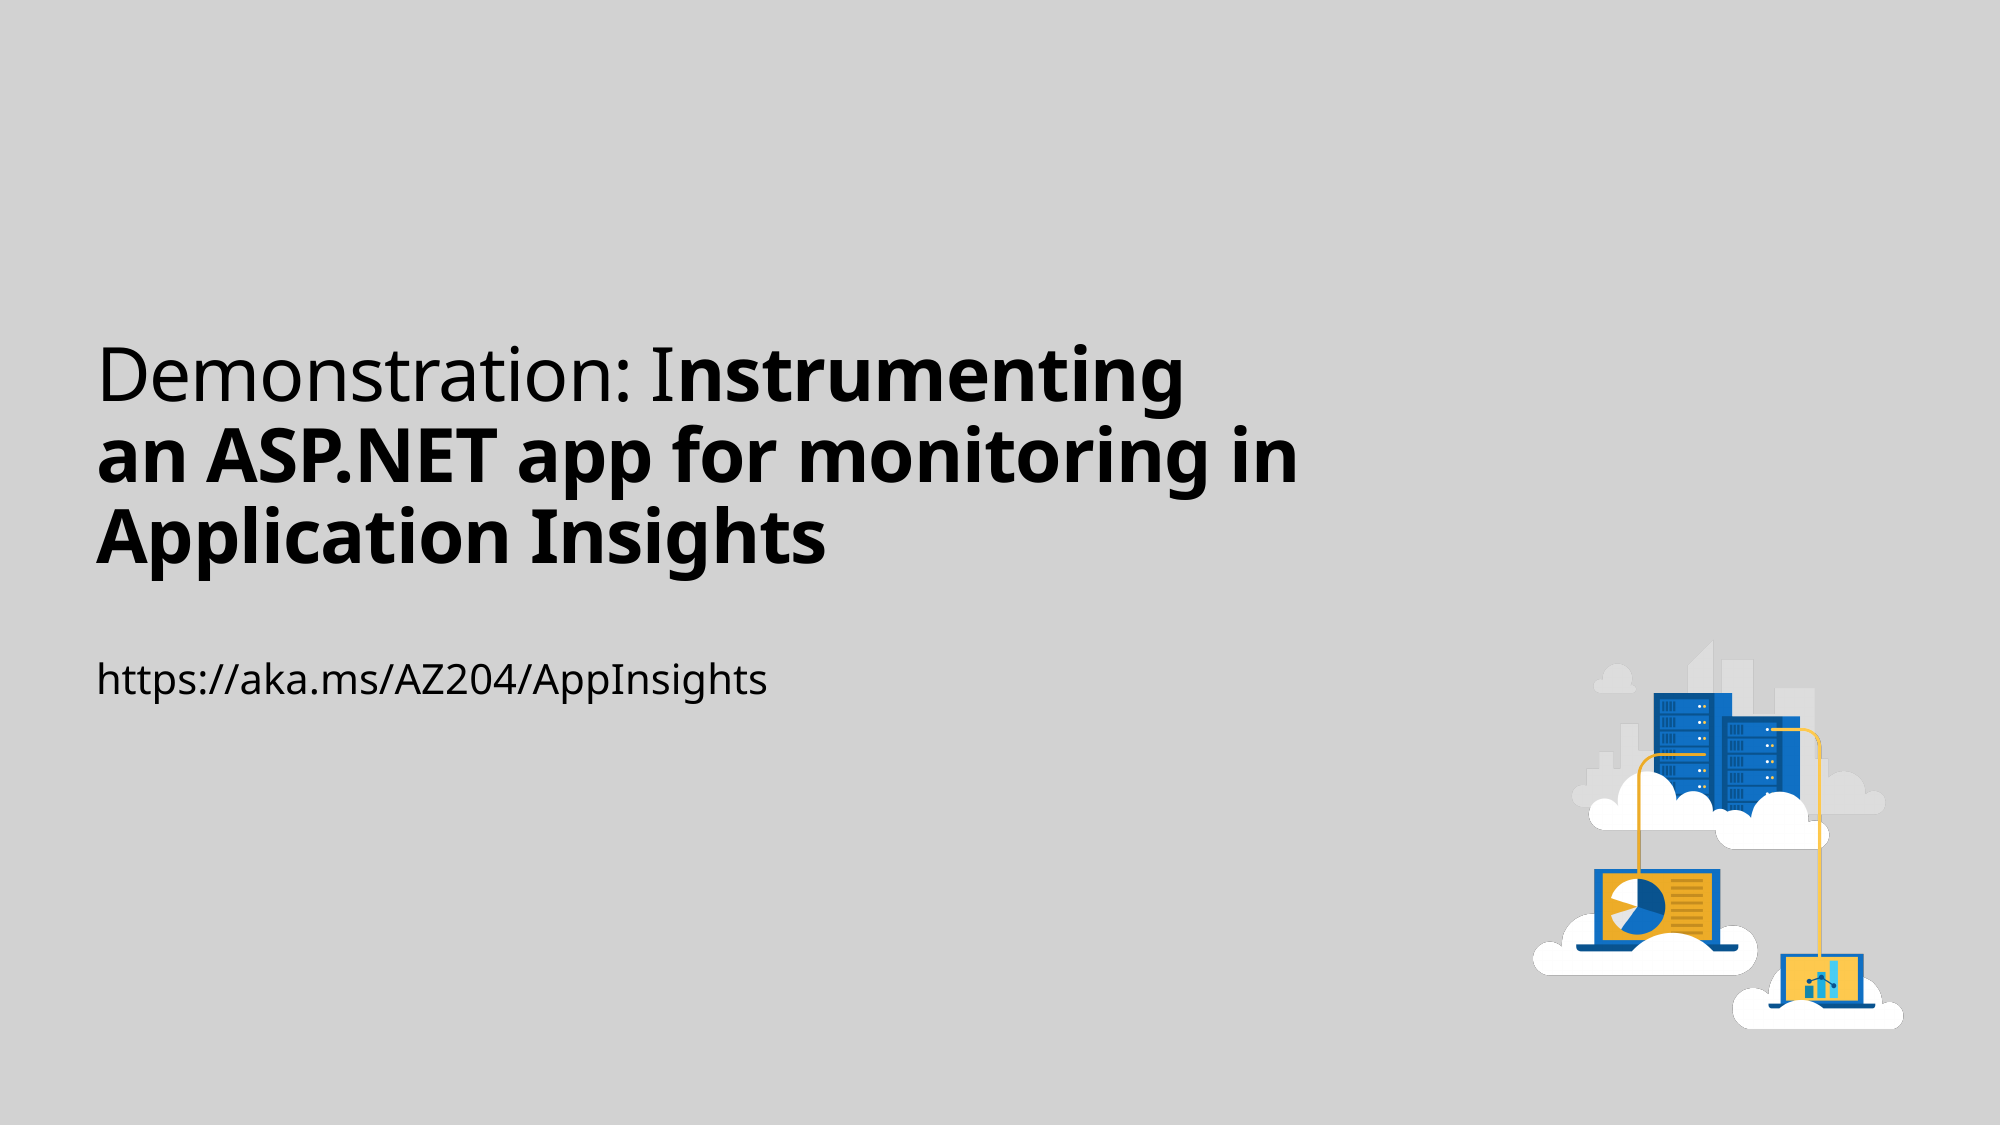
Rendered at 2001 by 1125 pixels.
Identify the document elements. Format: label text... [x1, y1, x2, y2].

list https://aka.ms/AZ204/AppInsights [96, 652, 1596, 703]
title Demonstration: Instrumenting an ASP.NET app for monitoring in Application Insights [96, 415, 1596, 580]
picture [1532, 639, 1905, 1029]
